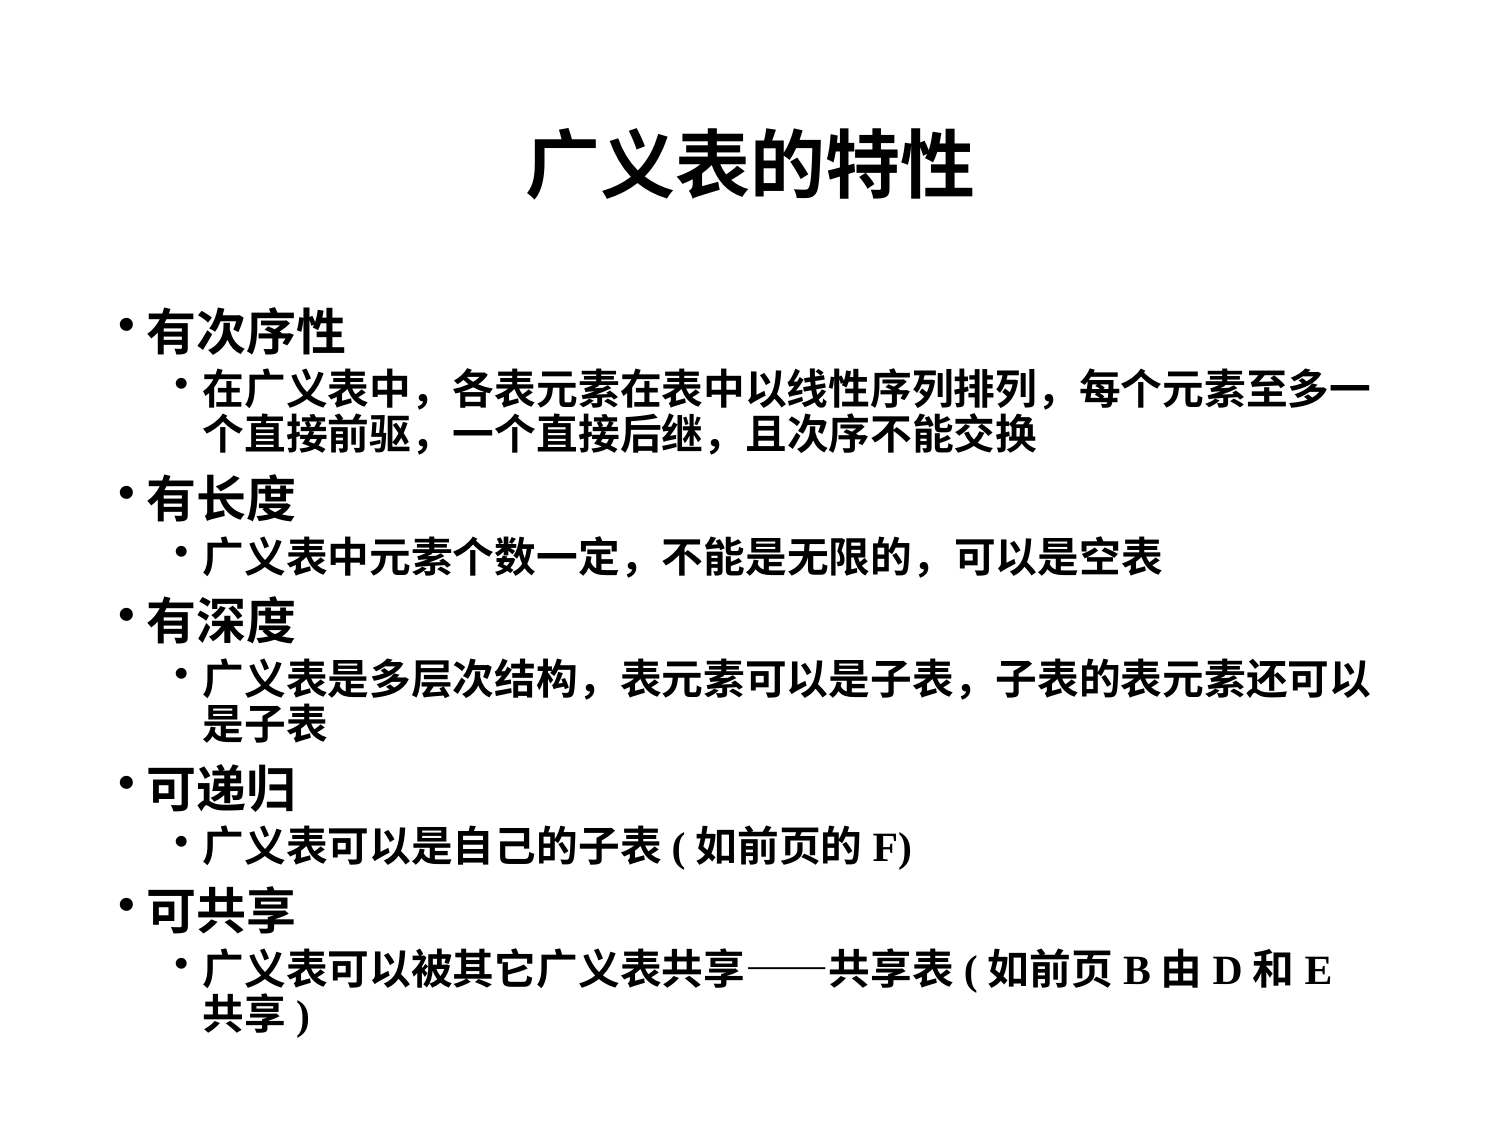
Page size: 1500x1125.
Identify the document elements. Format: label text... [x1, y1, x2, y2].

title 广义表的特性 [103, 59, 1397, 278]
list 有次序性 在广义表中，各表元素在表中以线性序列排列，每个元素至多一个直接前驱，一个直接后继，且次序不能交换 有长度 广义表中元素个数一定，不能是无限的，可以是空表 有深度 广义表是多层次结构，表元素可以是子表，子表的表元素还可以是子表 可递归 广义表可以是自己的子表(如前页的F) 可共享 广义表可以被其它广义表共享——共享表(如前页B由D和E共享) [103, 299, 1397, 1014]
